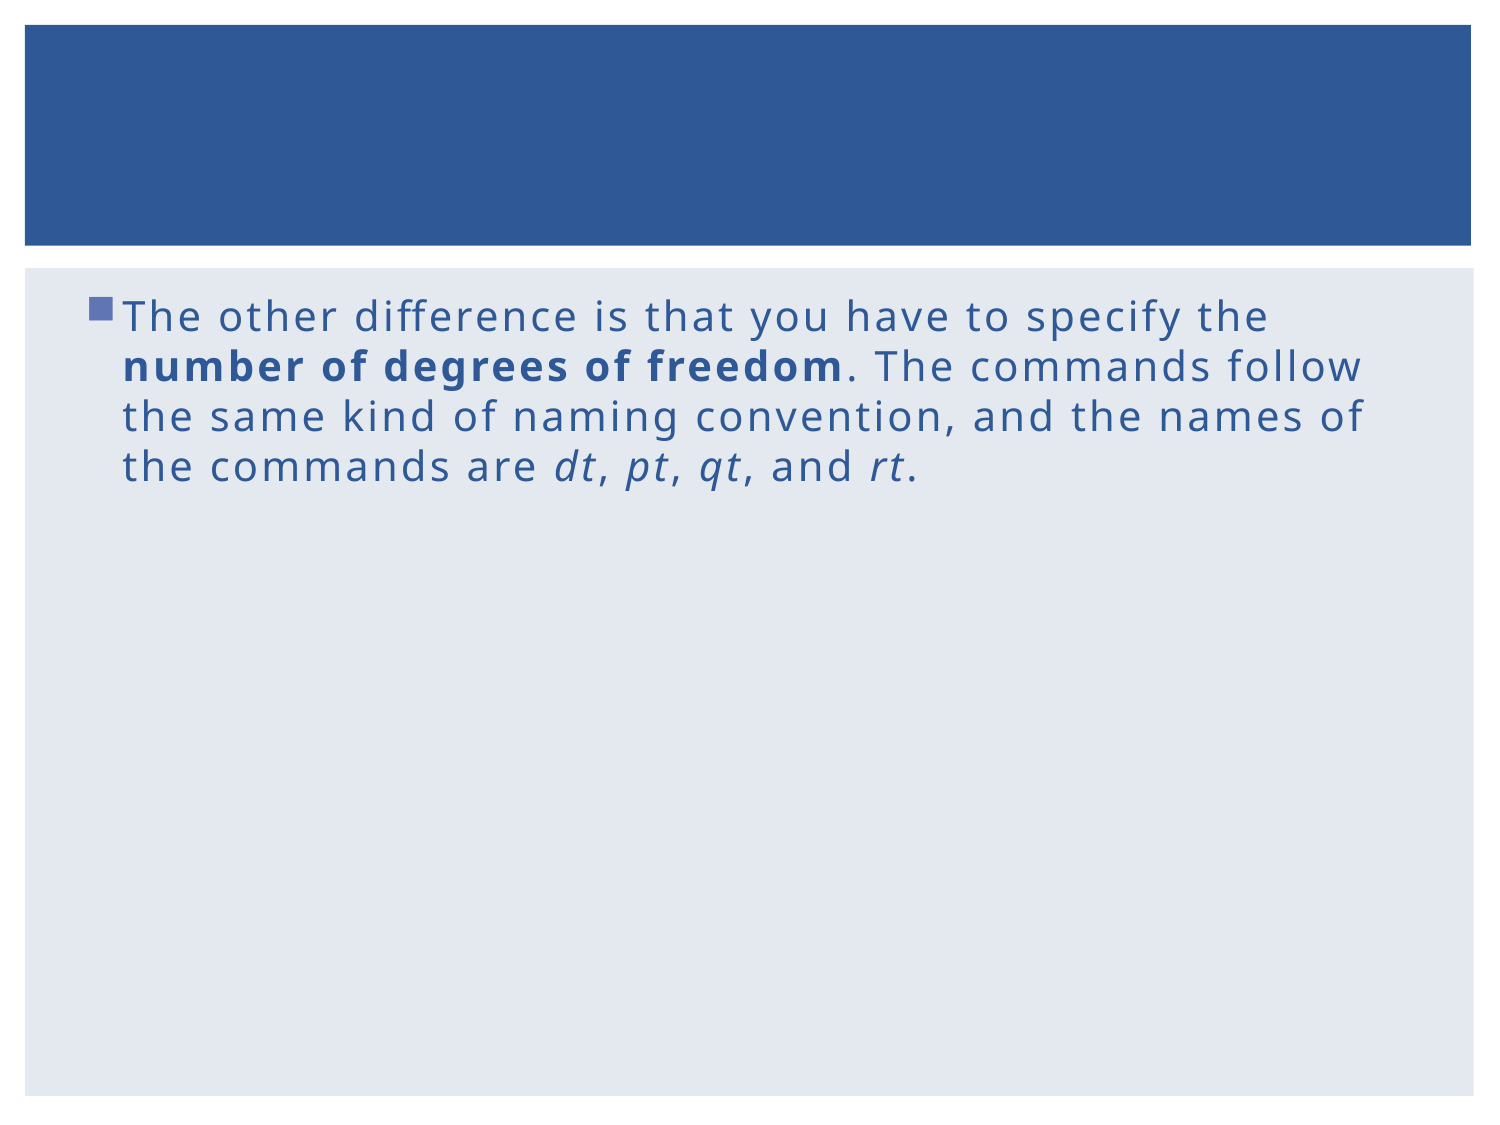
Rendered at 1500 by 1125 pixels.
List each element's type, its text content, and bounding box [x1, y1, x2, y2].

list The other difference is that you have to specify the number of degrees of freedom. The commands follow the same kind of naming convention, and the names of the commands are dt, pt, qt, and rt. [62, 281, 1442, 1005]
